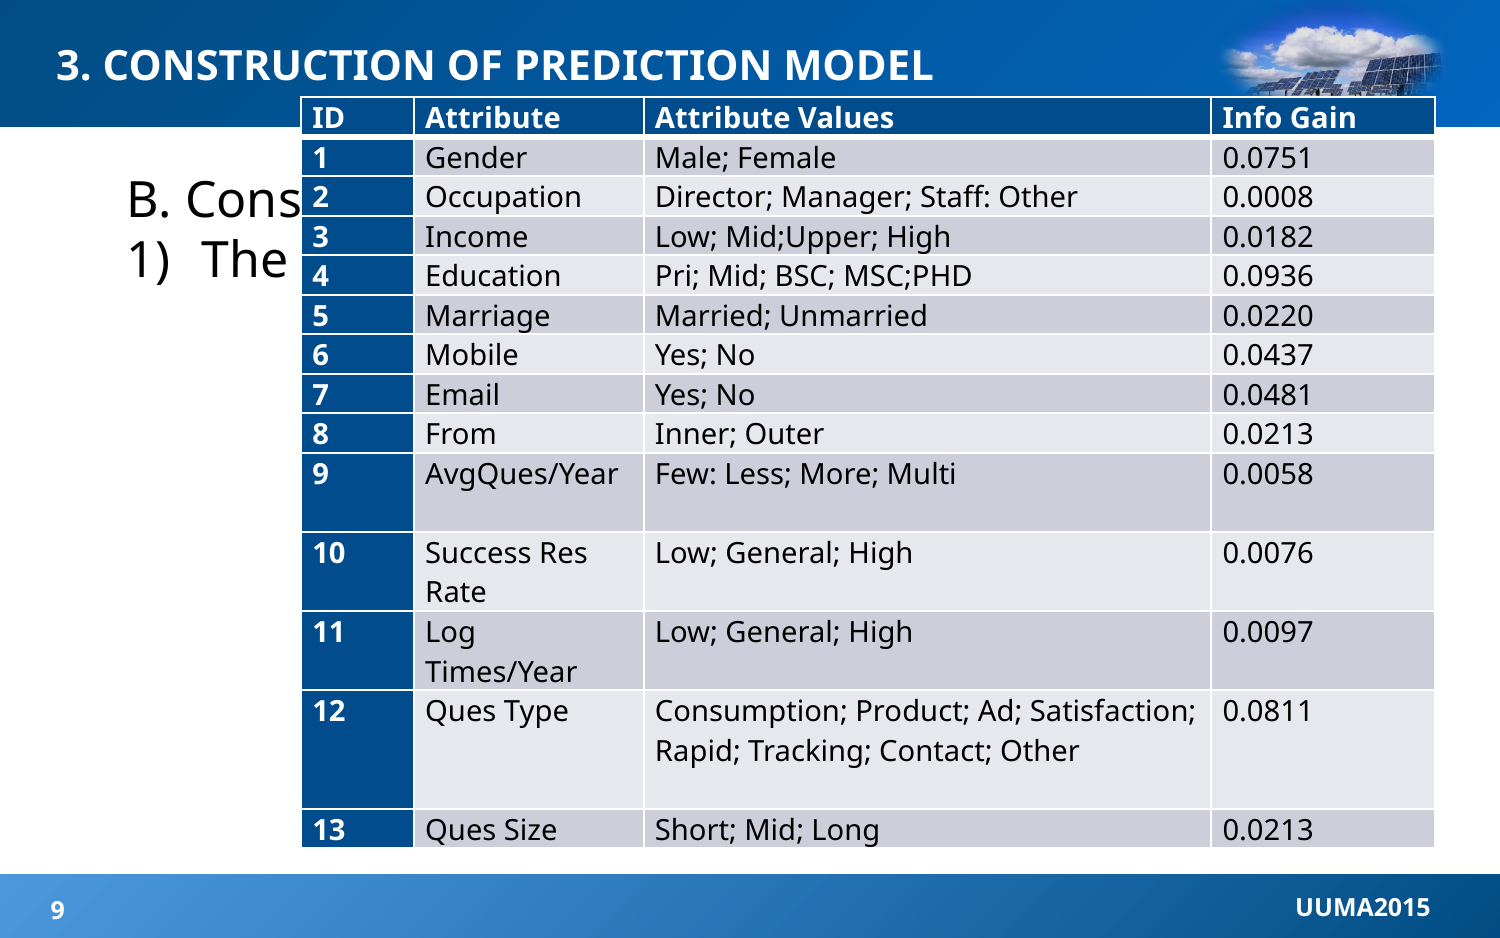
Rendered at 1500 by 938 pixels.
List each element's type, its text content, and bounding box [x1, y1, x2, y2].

table_cell Log Times/Year [415, 612, 643, 689]
table_cell 0.0481 [1212, 375, 1434, 412]
table_cell 0.0076 [1212, 533, 1434, 610]
table_cell 7 [302, 375, 413, 412]
table_cell 4 [302, 256, 413, 294]
table_cell 0.0751 [1212, 140, 1434, 175]
table_cell Pri; Mid; BSC; MSC;PHD [645, 256, 1210, 294]
table_cell 0.0936 [1212, 256, 1434, 294]
table_header Attribute [415, 98, 643, 134]
table_cell 0.0097 [1212, 612, 1434, 689]
table_cell 1 [302, 140, 413, 175]
table_cell From [415, 414, 643, 452]
table_cell 5 [302, 296, 413, 333]
table_cell Yes; No [645, 335, 1210, 373]
table_cell Low; Mid;Upper; High [645, 217, 1210, 254]
table_cell 8 [302, 414, 413, 452]
table_cell Gender [415, 140, 643, 175]
table_cell Inner; Outer [645, 414, 1210, 452]
table_cell Yes; No [645, 375, 1210, 412]
table_header Attribute Values [645, 98, 1210, 134]
table_cell Short; Mid; Long [645, 810, 1210, 847]
table_cell 9 [302, 454, 413, 531]
table_cell Marriage [415, 296, 643, 333]
table_cell Few: Less; More; Multi [645, 454, 1210, 531]
table_cell Income [415, 217, 643, 254]
table_cell 0.0058 [1212, 454, 1434, 531]
picture [1233, 6, 1433, 96]
text_box B. Construction of Prediction Model The Input Data of Training Model [112, 159, 300, 385]
table_cell 0.0220 [1212, 296, 1434, 333]
table_cell Low; General; High [645, 612, 1210, 689]
table_cell AvgQues/Year [415, 454, 643, 531]
table_cell Ques Size [415, 810, 643, 847]
table_cell Occupation [415, 177, 643, 215]
table_cell Ques Type [415, 691, 643, 808]
table_cell Consumption; Product; Ad; Satisfaction; Rapid; Tracking; Contact; Other [645, 691, 1210, 808]
table_cell Mobile [415, 335, 643, 373]
text_box 3. CONSTRUCTION OF PREDICTION MODEL [41, 31, 1152, 97]
table_cell 6 [302, 335, 413, 373]
table_cell 12 [302, 691, 413, 808]
table_cell 13 [302, 810, 413, 847]
table_cell 0.0182 [1212, 217, 1434, 254]
table_cell Success Res Rate [415, 533, 643, 610]
table_header ID [302, 98, 413, 134]
table_cell Director; Manager; Staff: Other [645, 177, 1210, 215]
table_cell 3 [302, 217, 413, 254]
table_cell 0.0437 [1212, 335, 1434, 373]
table_cell Email [415, 375, 643, 412]
table_cell Male; Female [645, 140, 1210, 175]
table_cell 0.0213 [1212, 810, 1434, 847]
table_cell 10 [302, 533, 413, 610]
table_cell 0.0213 [1212, 414, 1434, 452]
table_cell Education [415, 256, 643, 294]
table_cell 0.0008 [1212, 177, 1434, 215]
table_cell Married; Unmarried [645, 296, 1210, 333]
table_cell 11 [302, 612, 413, 689]
table_cell 0.0811 [1212, 691, 1434, 808]
table_cell 2 [302, 177, 413, 215]
table_header Info Gain [1212, 98, 1434, 134]
table_cell Low; General; High [645, 533, 1210, 610]
